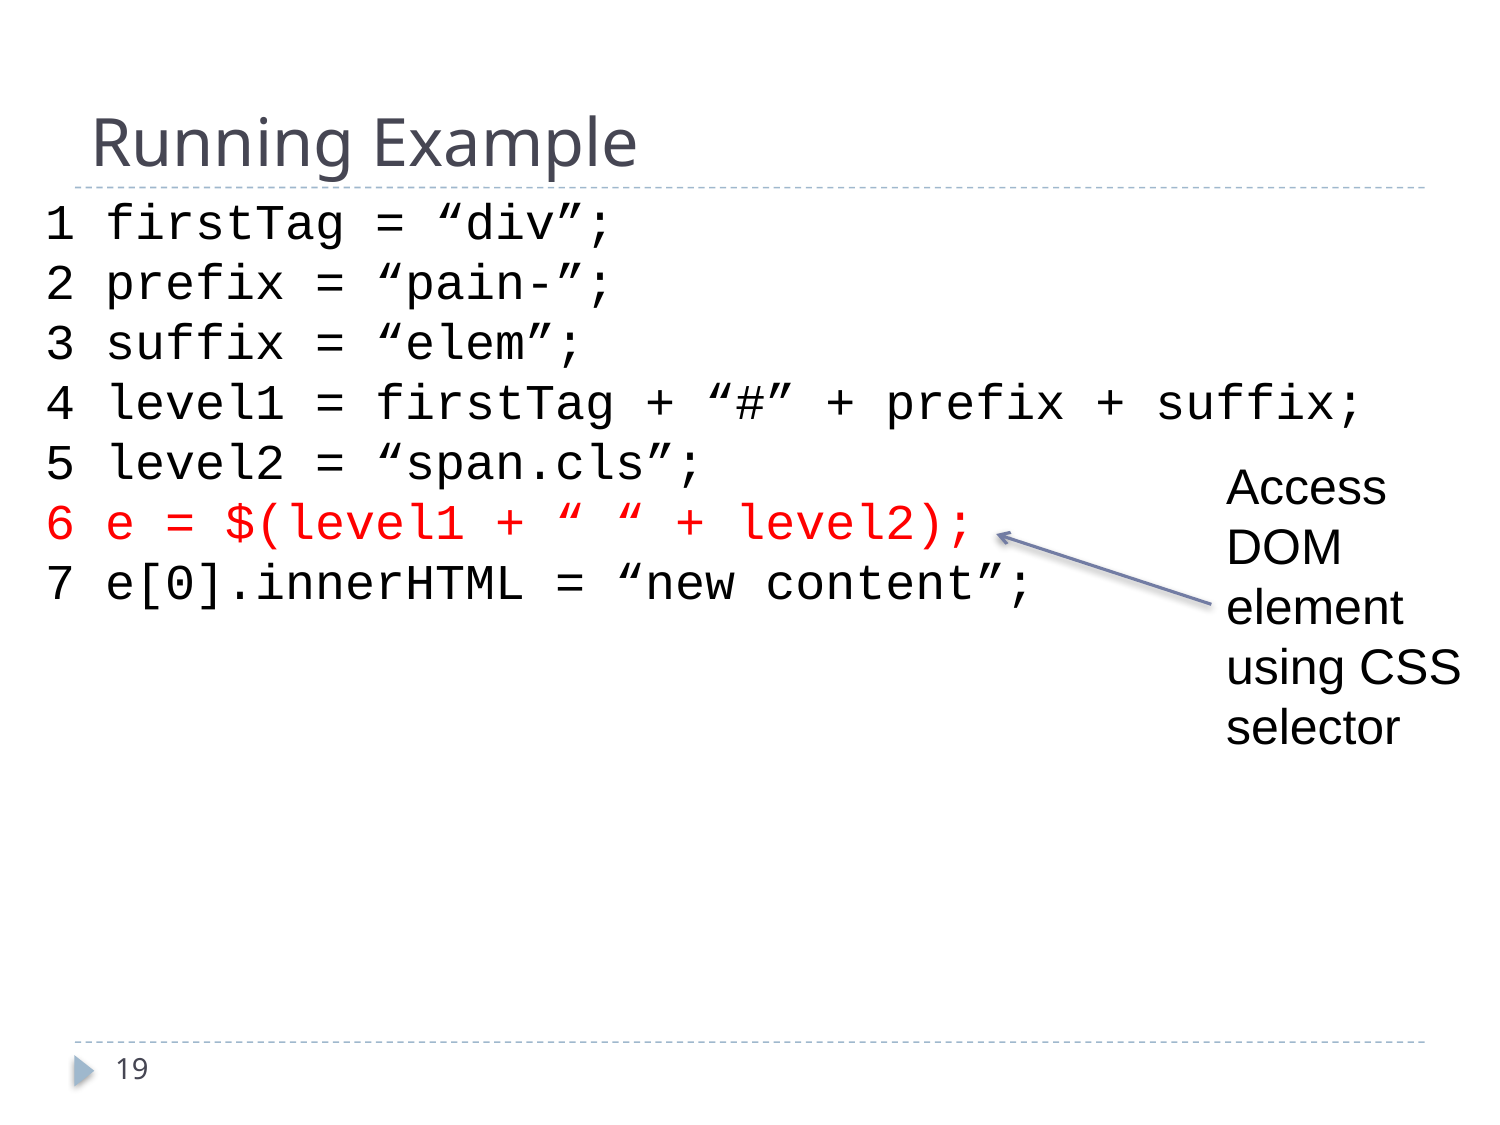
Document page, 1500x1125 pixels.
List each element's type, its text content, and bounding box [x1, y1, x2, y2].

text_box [995, 533, 1212, 607]
slide_number 19 [100, 1042, 426, 1103]
title Running Example [74, 24, 1426, 188]
text_box Access DOM element using CSS selector [1211, 446, 1500, 762]
text_box 1 firstTag = “div”; 2 prefix = “pain-”; 3 suffix = “elem”; 4 level1 = firstTag + “#” + prefix + suffix; 5 level2 = “span.cls”; 6 e = $(level1 + “ “ + level2); 7 e[0].innerHTML = “new content”; [30, 181, 1425, 617]
